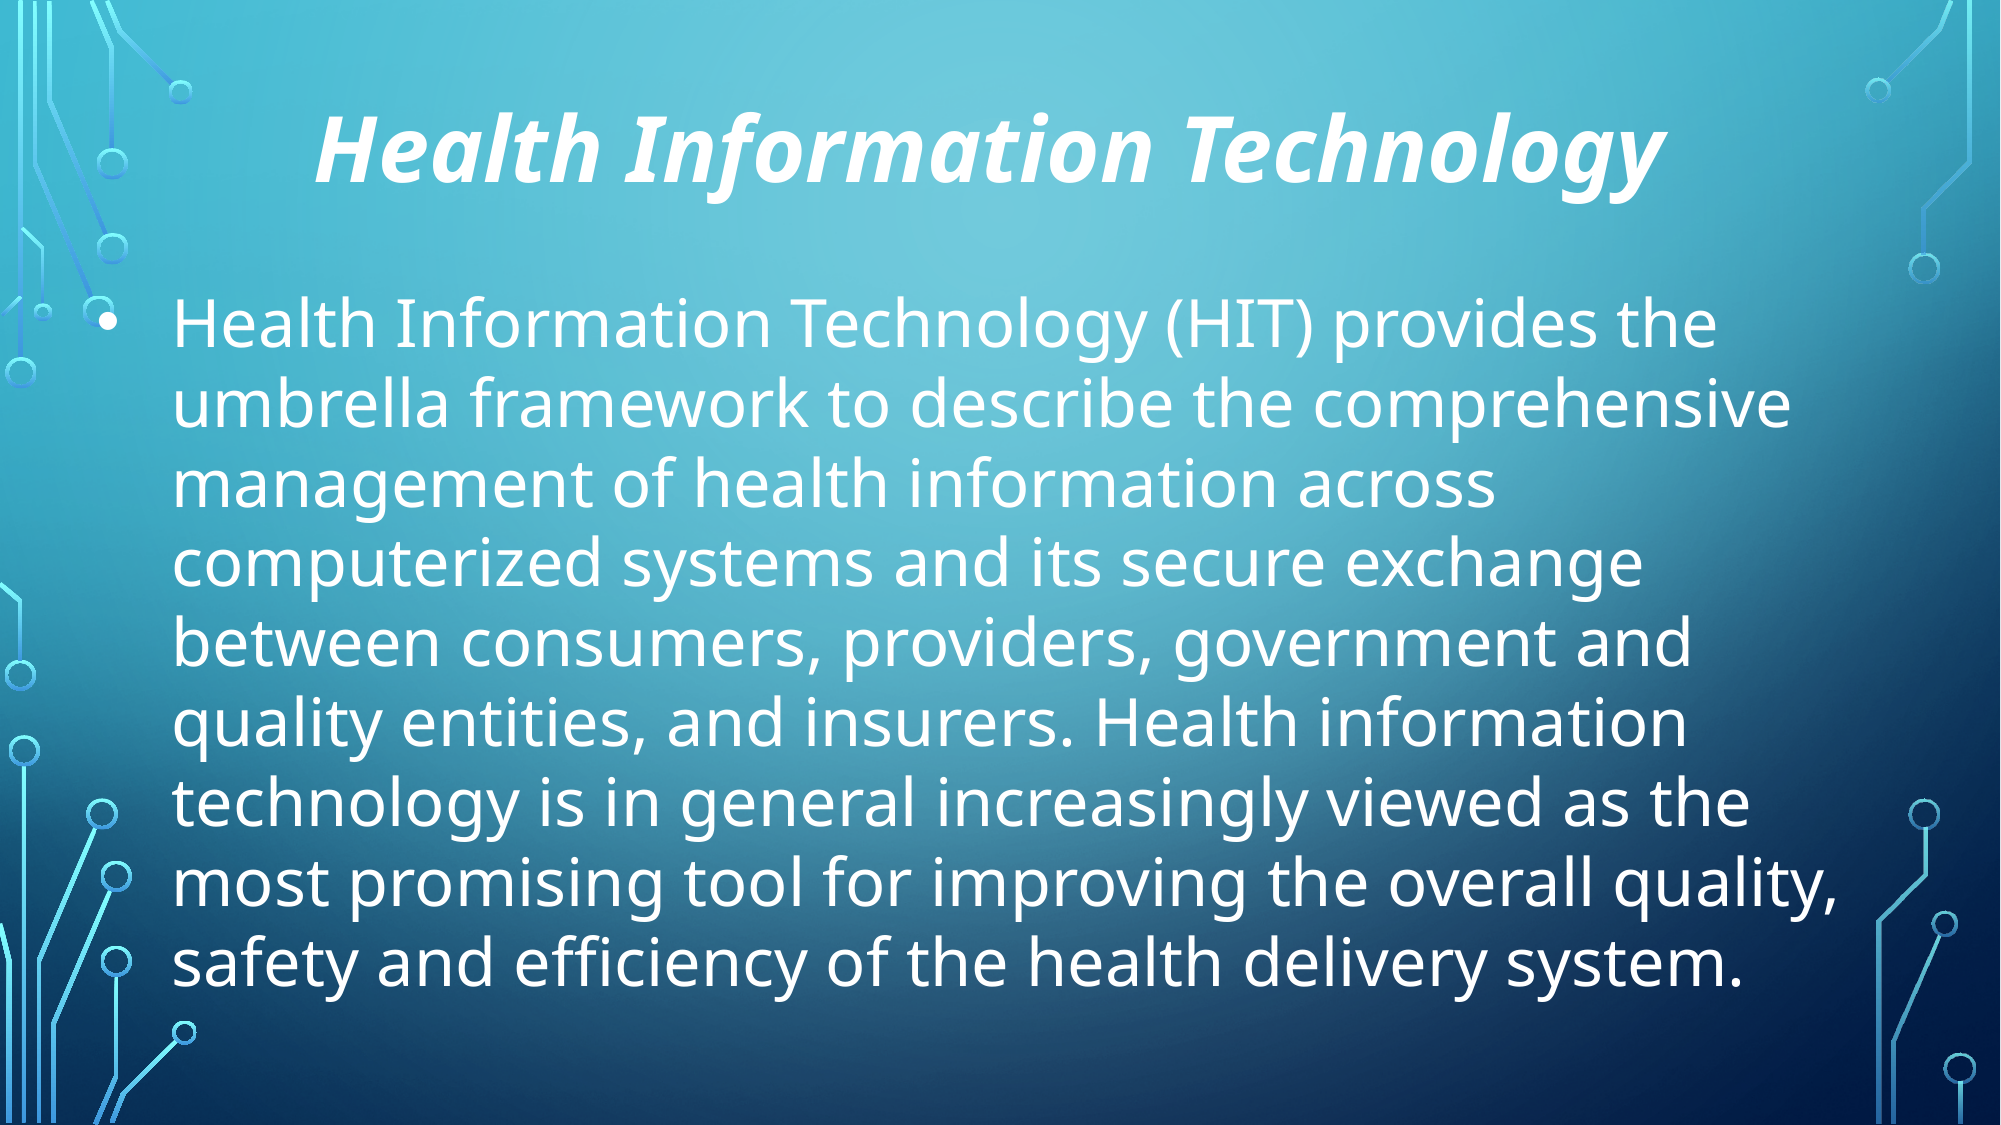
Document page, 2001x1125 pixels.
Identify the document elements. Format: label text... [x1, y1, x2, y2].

text_box Health Information Technology Health Information Technology (HIT) provides the umbrella framework to describe the comprehensive management of health information across computerized systems and its secure exchange between consumers, providers, government and quality entities, and insurers. Health information technology is in general increasingly viewed as the most promising tool for improving the overall quality, safety and efficiency of the health delivery system. [81, 83, 1899, 1008]
